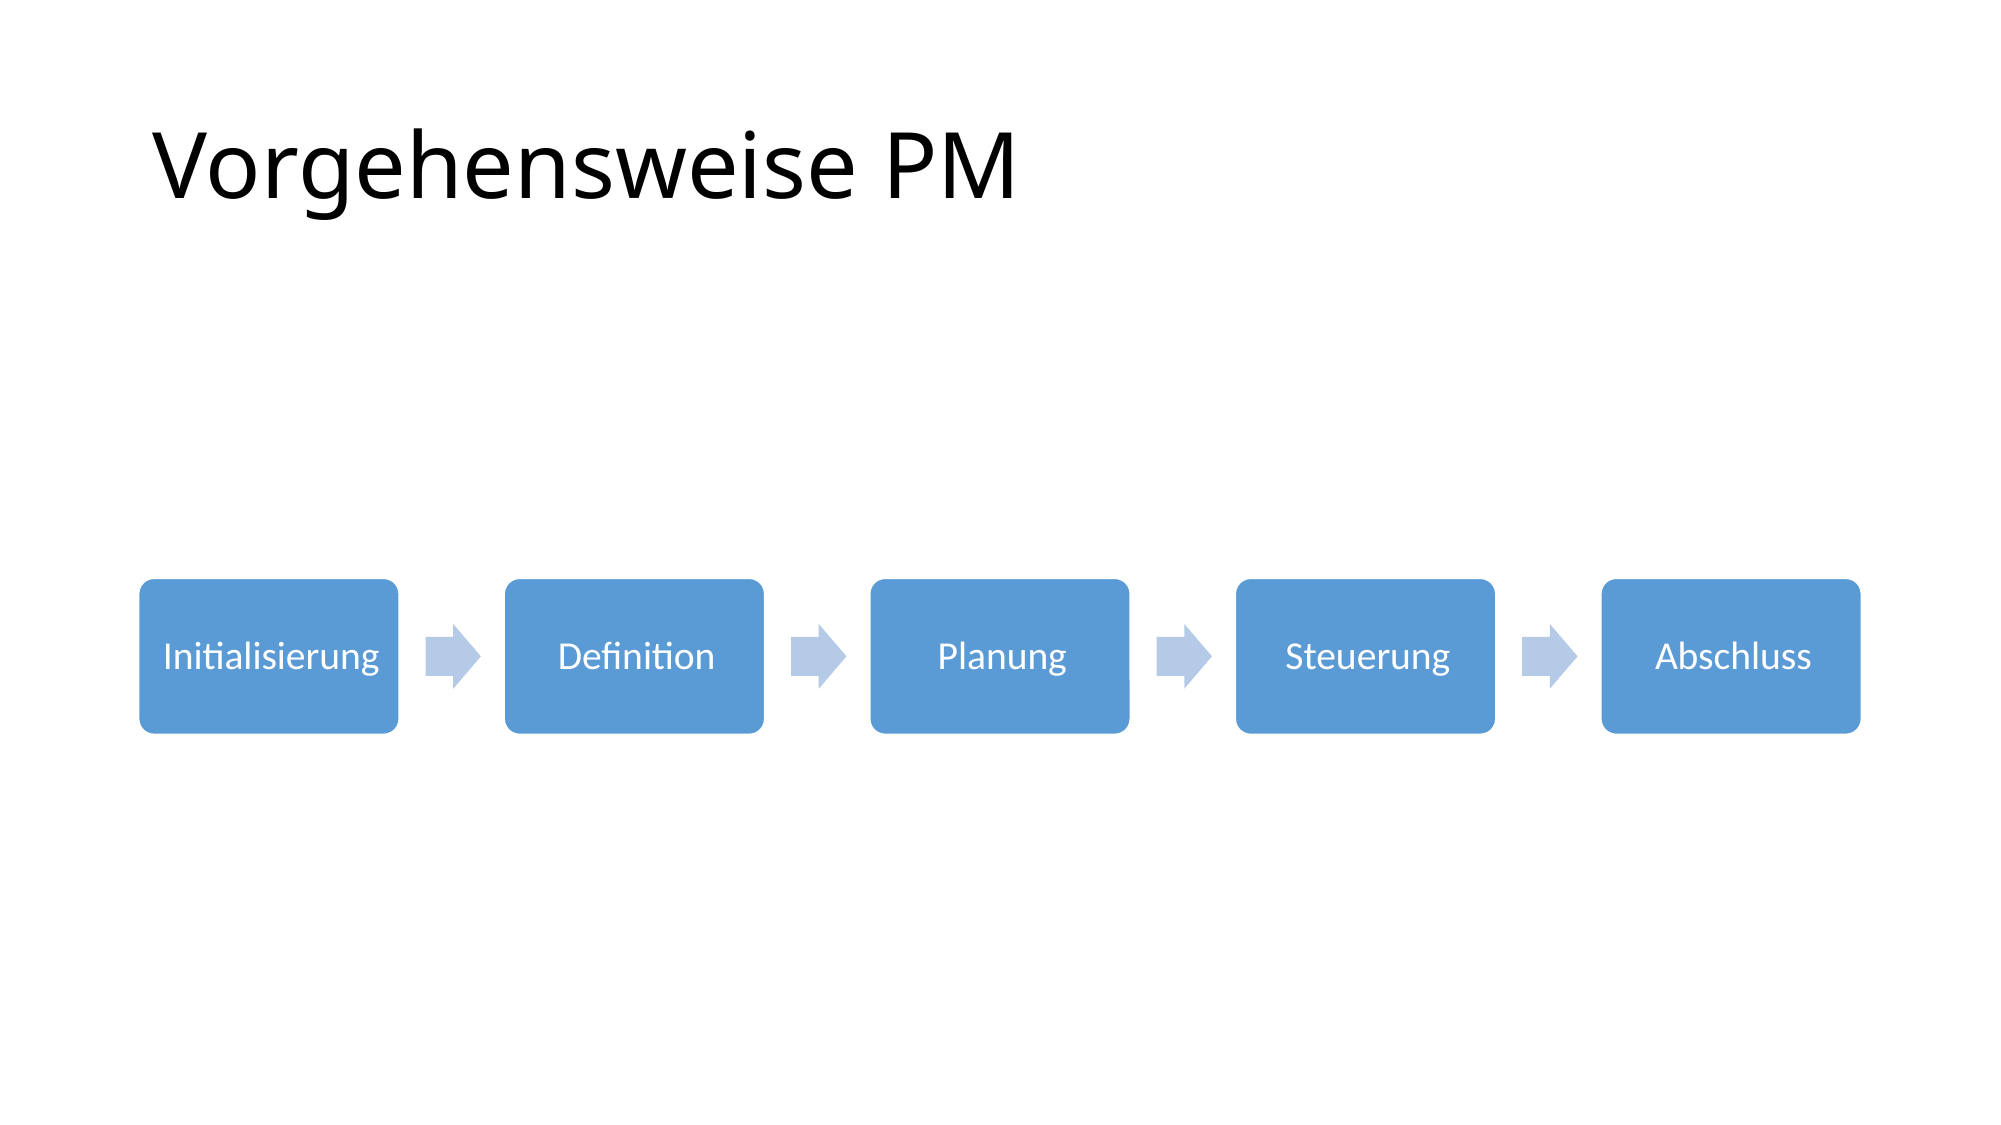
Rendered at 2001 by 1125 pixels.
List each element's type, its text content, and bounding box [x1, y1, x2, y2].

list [137, 299, 1863, 1014]
title Vorgehensweise PM [137, 59, 1863, 278]
